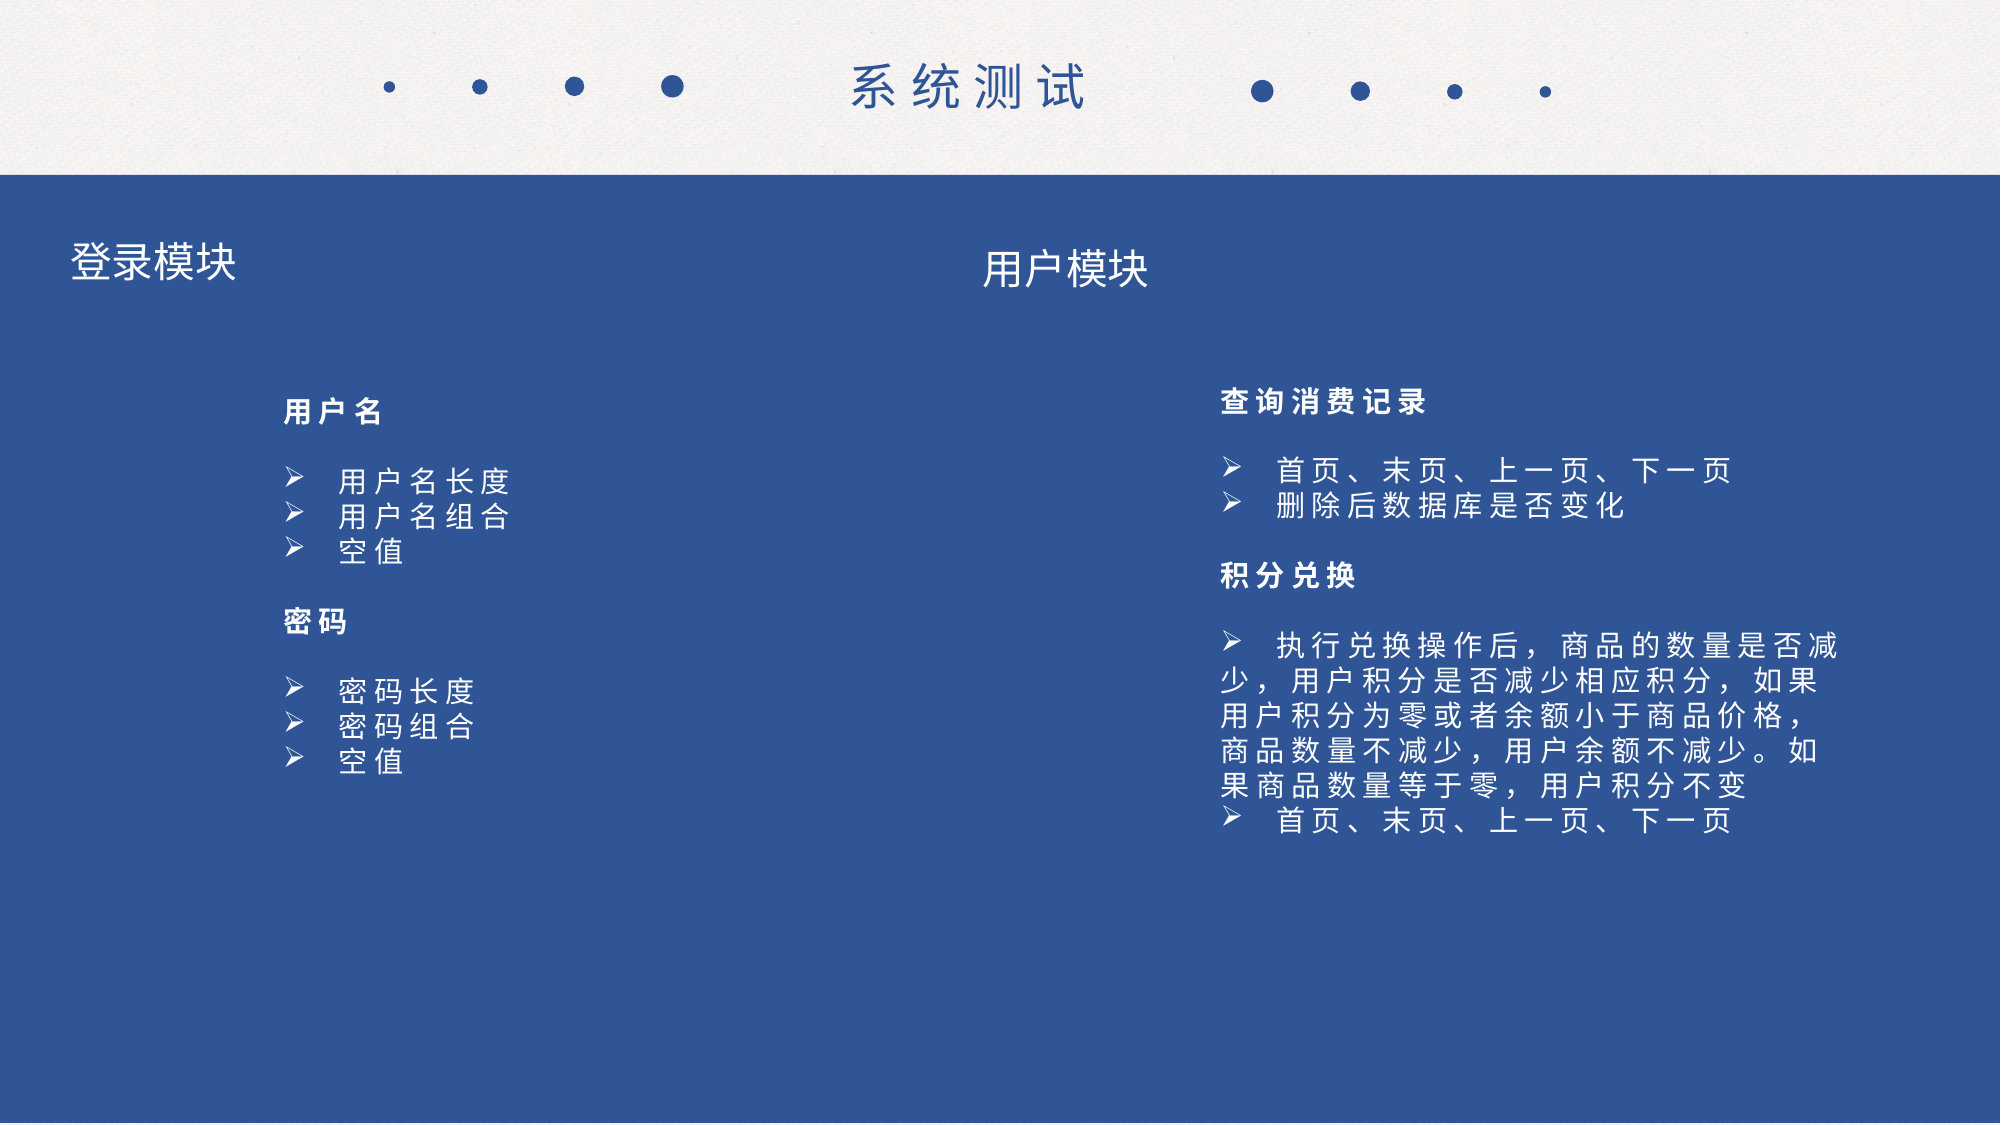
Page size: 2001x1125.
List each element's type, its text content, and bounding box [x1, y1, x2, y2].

text_box 系统测试 [833, 103, 1102, 123]
picture [0, 0, 2000, 174]
text_box 登录模块 [55, 228, 253, 293]
text_box [0, 174, 2000, 1124]
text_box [383, 75, 1552, 103]
text_box 系统测试 [833, 48, 1102, 75]
text_box 用户模块 [968, 235, 1165, 300]
text_box 查询消费记录 首页、末页、上一页、下一页 删除后数据库是否变化 积分兑换 执行兑换操作后，商品的数量是否减少，用户积分是否减少相应积分，如果用户积分为零或者余额小于商品价格，商品数量不减少，用户余额不减少。如果商品数量等于零，用户积分不变 首页、末页、上一页、下一页 [1205, 375, 1870, 915]
text_box 用户名 用户名长度 用户名组合 空值 密码 密码长度 密码组合 空值 [268, 386, 933, 821]
